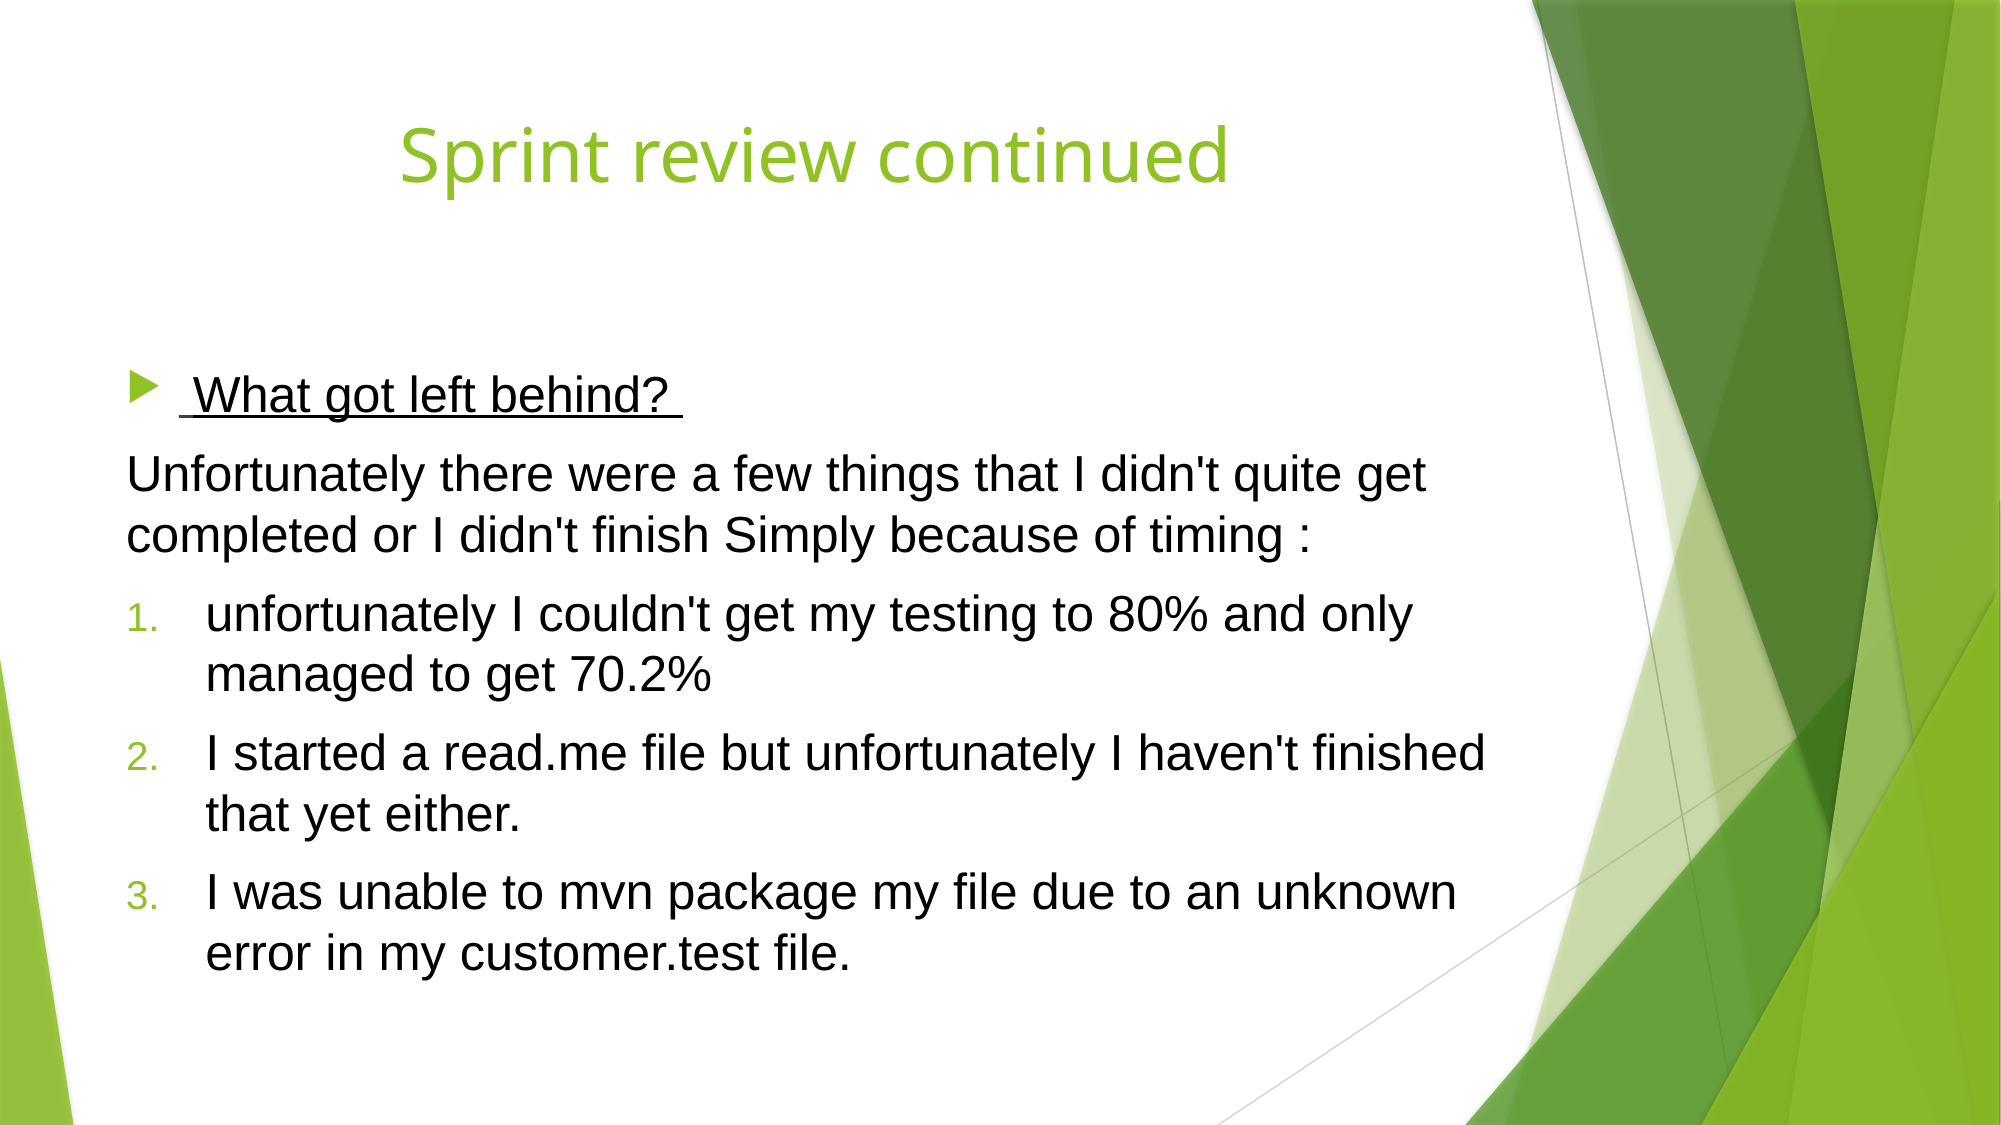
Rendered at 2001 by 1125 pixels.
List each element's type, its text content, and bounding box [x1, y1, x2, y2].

title Sprint review continued [111, 99, 1522, 317]
list What got left behind? Unfortunately there were a few things that I didn't quite get completed or I didn't finish Simply because of timing : unfortunately I couldn't get my testing to 80% and only managed to get 70.2% I started a read.me file but unfortunately I haven't finished that yet either. I was unable to mvn package my file due to an unknown error in my customer.test file. [111, 354, 1522, 992]
